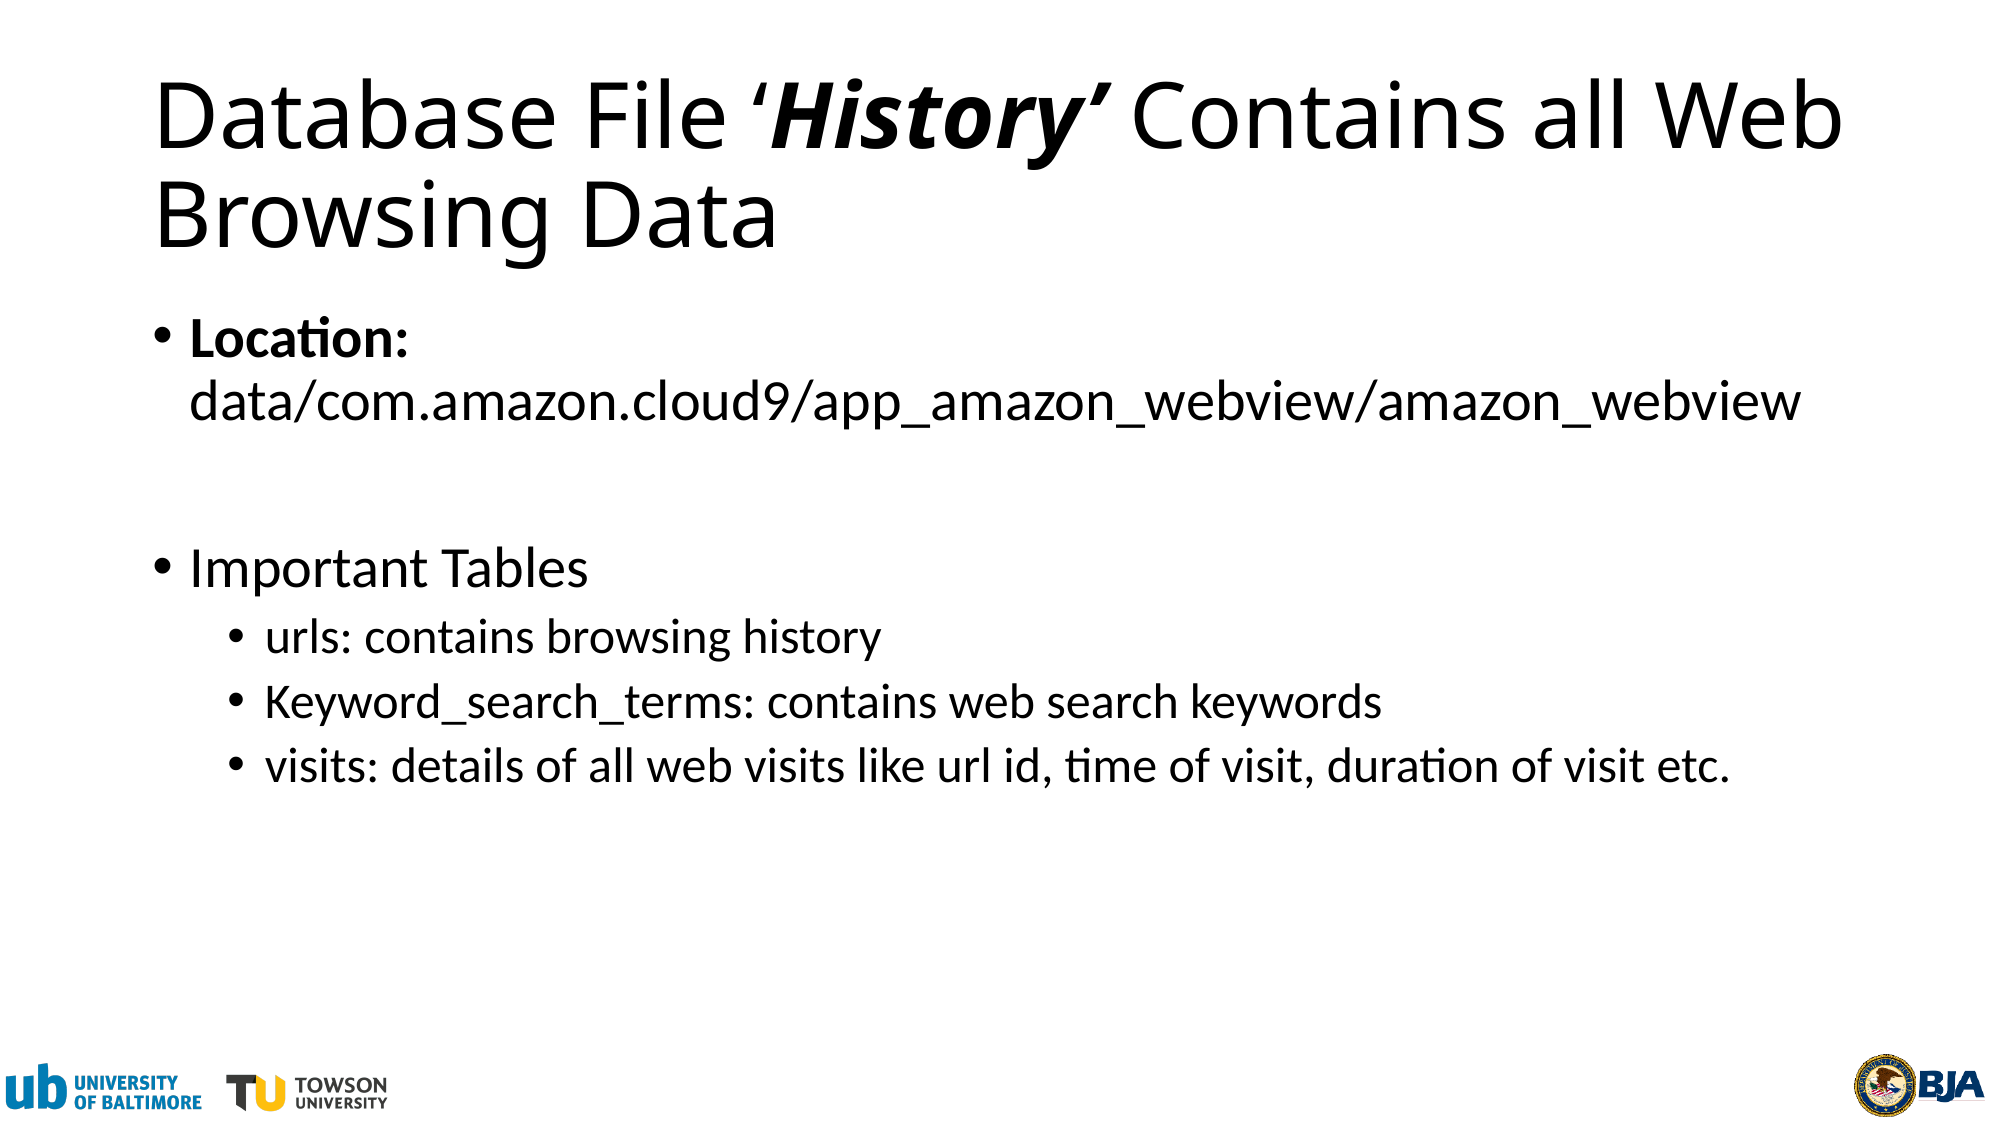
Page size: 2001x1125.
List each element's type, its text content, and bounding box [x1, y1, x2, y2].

title Database File ‘History’ Contains all Web Browsing Data [137, 59, 1863, 278]
picture [0, 1031, 407, 1125]
picture [1854, 1054, 1986, 1117]
list Location: ﻿data/com.amazon.cloud9/app_amazon_webview/amazon_webview Important Tables urls: contains browsing history Keyword_search_terms: contains web search keywords visits: details of all web visits like url id, time of visit, duration of visit etc. [137, 299, 1863, 1014]
